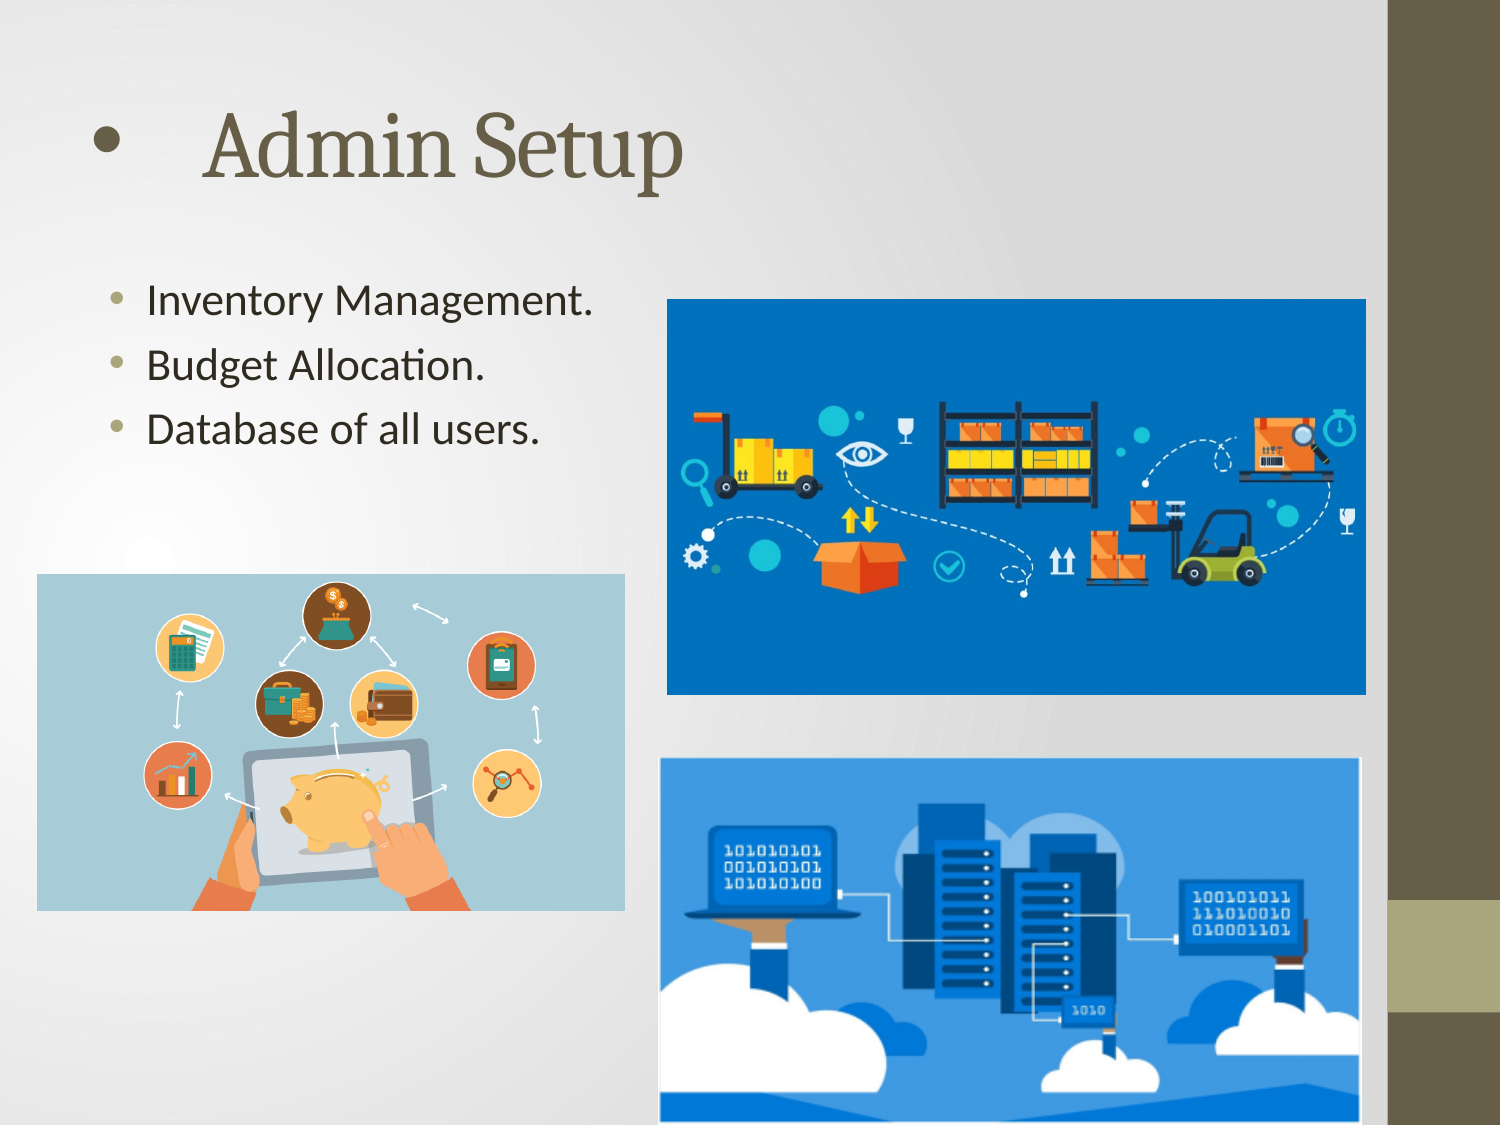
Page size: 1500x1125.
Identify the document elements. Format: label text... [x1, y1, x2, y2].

list Inventory Management. Budget Allocation. Database of all users. [75, 262, 1325, 1050]
picture [657, 757, 1363, 1125]
picture [666, 299, 1366, 696]
picture [36, 574, 626, 911]
title Admin Setup [75, 45, 1325, 233]
